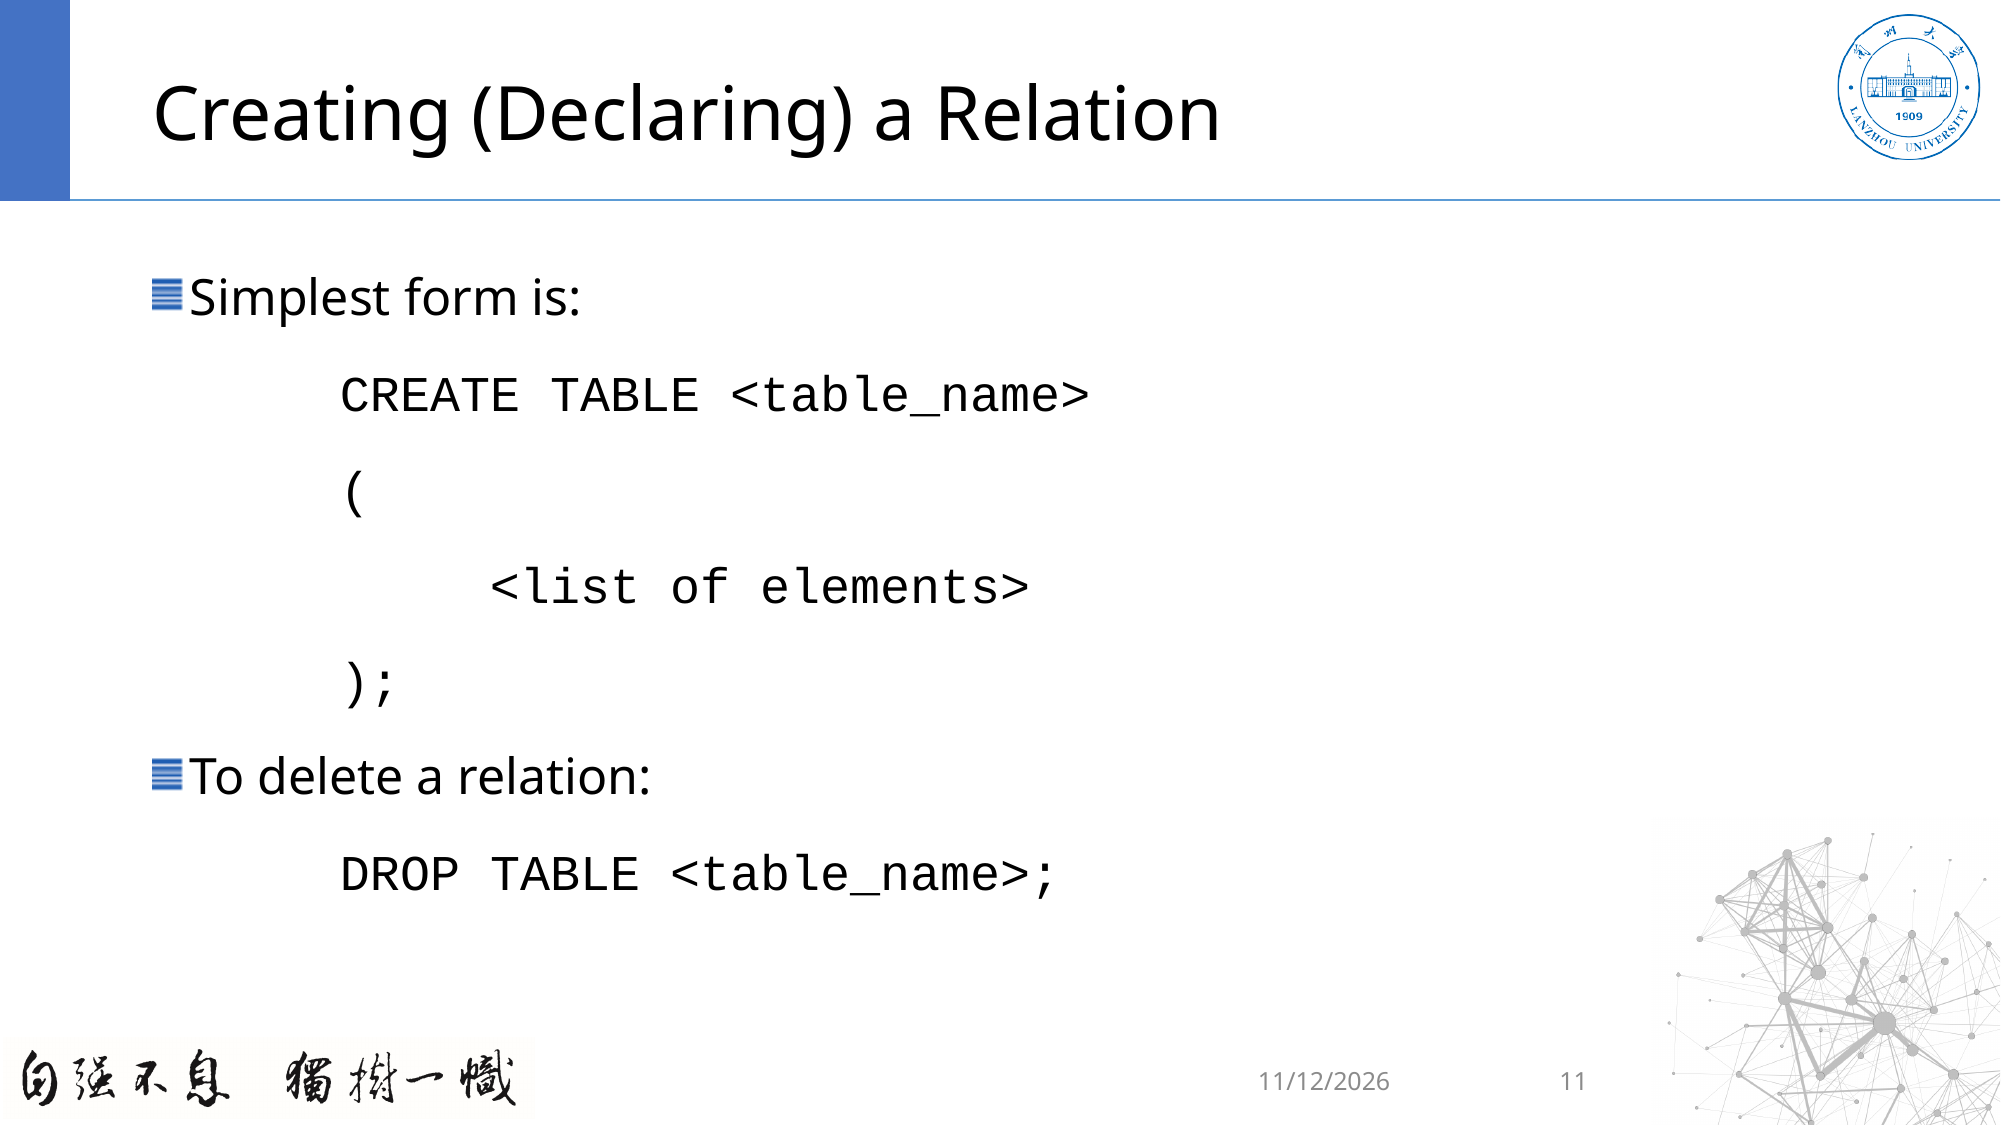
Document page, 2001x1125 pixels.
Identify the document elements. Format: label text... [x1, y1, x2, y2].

picture [152, 757, 188, 793]
picture [1651, 817, 2001, 1125]
picture [3, 1037, 535, 1119]
picture [152, 277, 188, 313]
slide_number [1242, 1052, 1494, 1113]
slide_number 11 [1498, 1052, 1603, 1113]
title Creating (Declaring) a Relation [137, 33, 1863, 200]
picture [1837, 14, 1998, 160]
list Simplest form is: CREATE TABLE <table_name> ( <list of elements> ); To delete a relation: DROP TABLE <table_name>; [137, 243, 1863, 1014]
